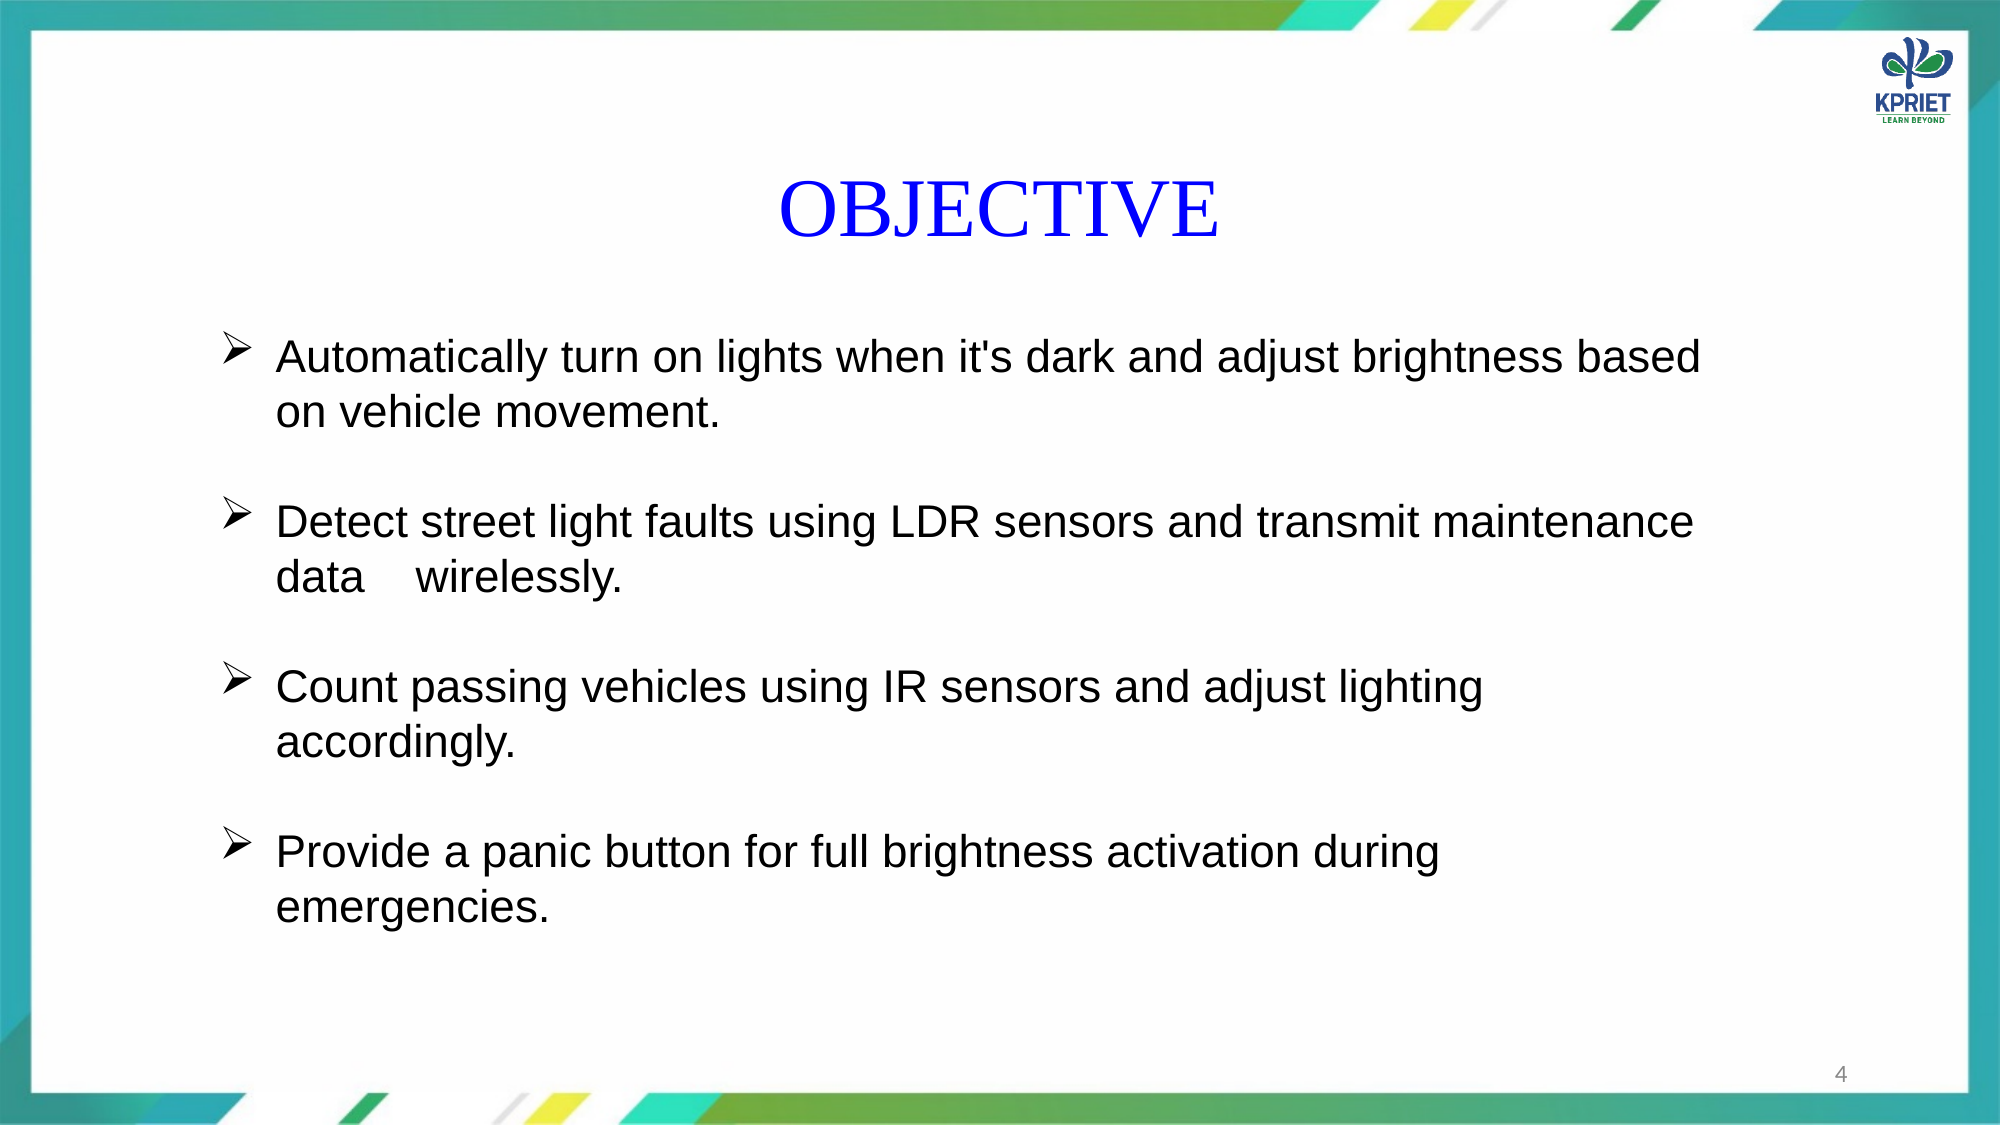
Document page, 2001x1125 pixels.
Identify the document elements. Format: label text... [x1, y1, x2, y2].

title OBJECTIVE [249, 121, 1750, 263]
picture [0, 0, 2000, 1125]
subtitle Automatically turn on lights when it's dark and adjust brightness based on vehicle movement. Detect street light faults using LDR sensors and transmit maintenance data wirelessly. Count passing vehicles using IR sensors and adjust lighting accordingly. Provide a panic button for full brightness activation during emergencies. [204, 263, 1723, 939]
slide_number 4 [1412, 1042, 1863, 1103]
